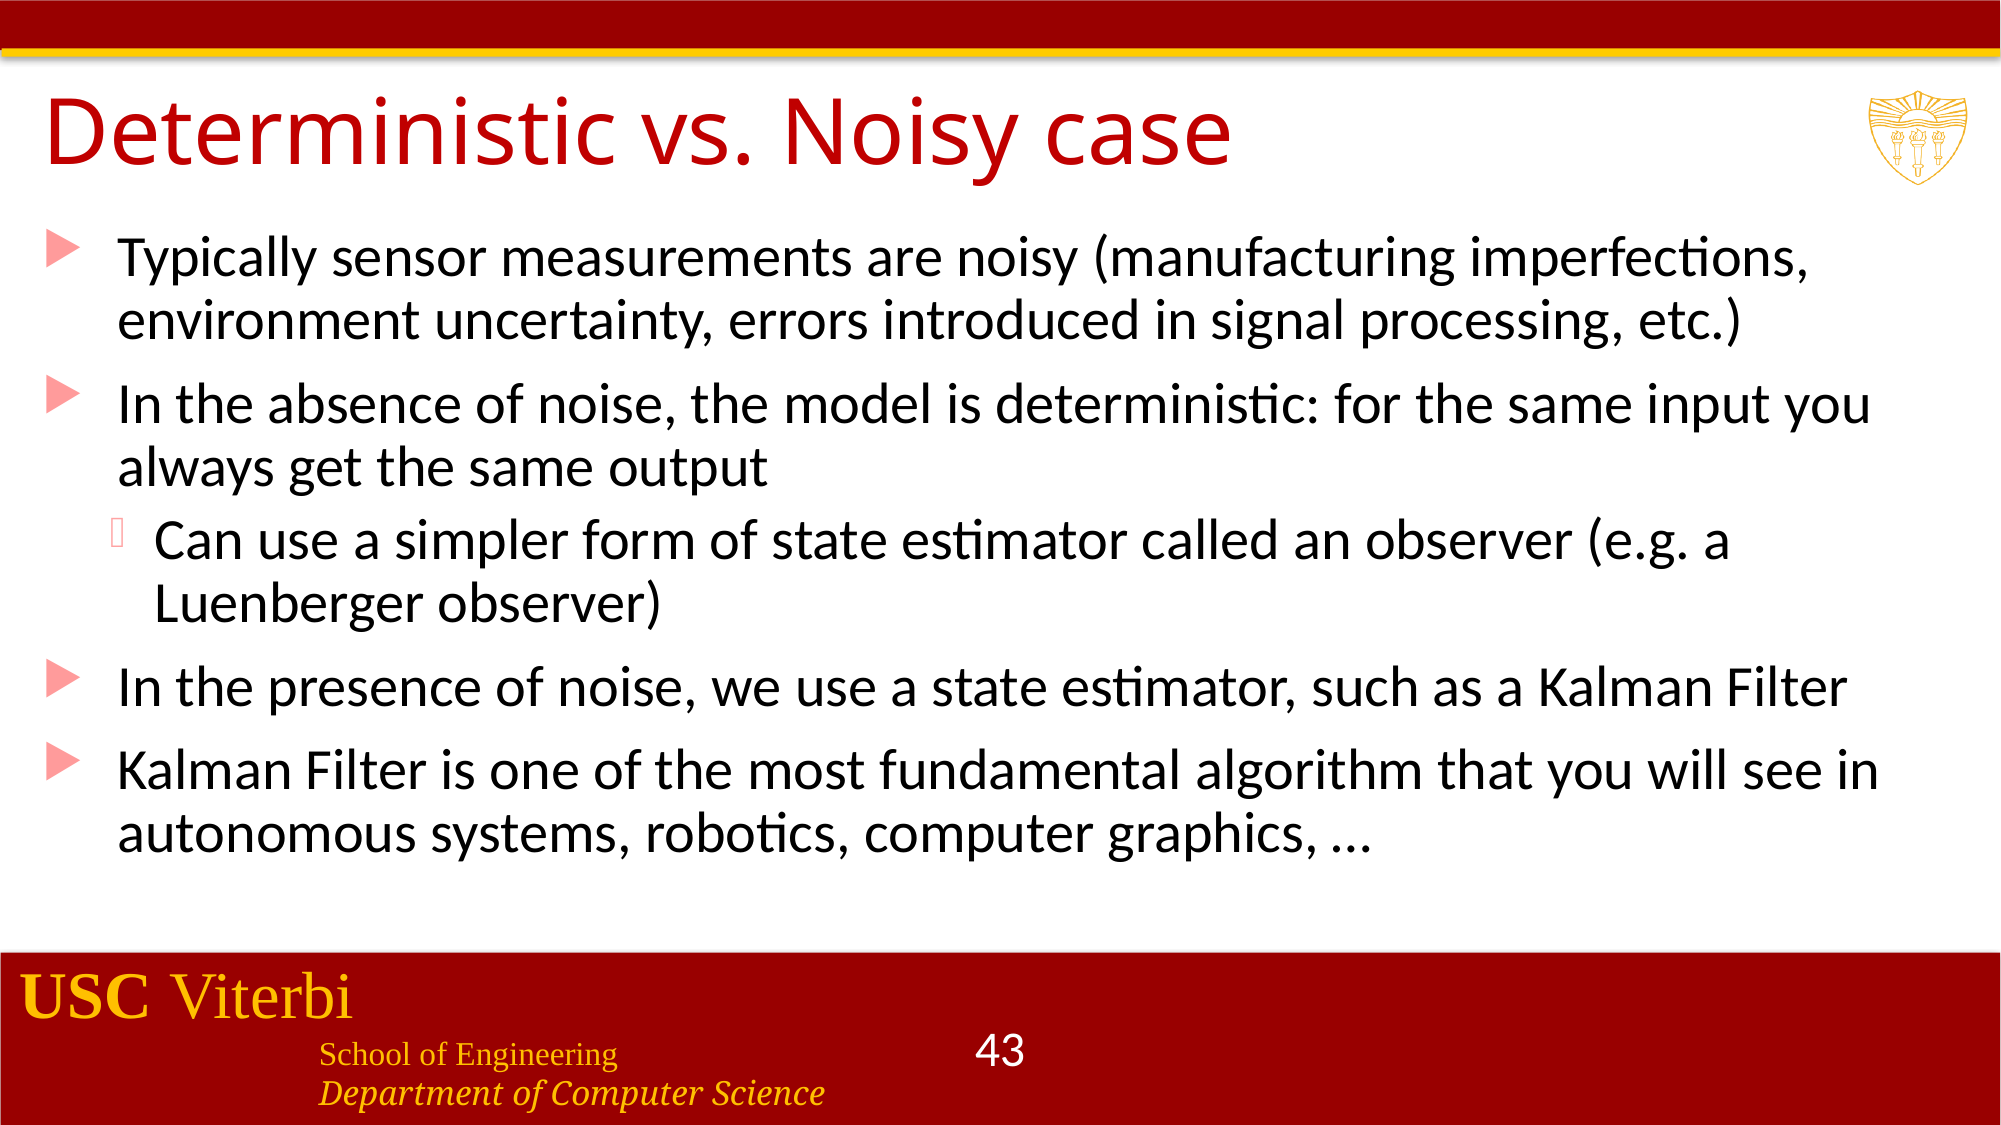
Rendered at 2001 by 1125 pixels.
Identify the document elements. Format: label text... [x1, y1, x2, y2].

slide_number 43 [774, 1016, 1225, 1077]
title Deterministic vs. Noisy case [27, 70, 1819, 199]
picture [1836, 76, 2000, 199]
list Typically sensor measurements are noisy (manufacturing imperfections, environment uncertainty, errors introduced in signal processing, etc.) In the absence of noise, the model is deterministic: for the same input you always get the same output Can use a simpler form of state estimator called an observer (e.g. a Luenberger observer) In the presence of noise, we use a state estimator, such as a Kalman Filter Kalman Filter is one of the most fundamental algorithm that you will see in autonomous systems, robotics, computer graphics, … [27, 218, 1947, 933]
